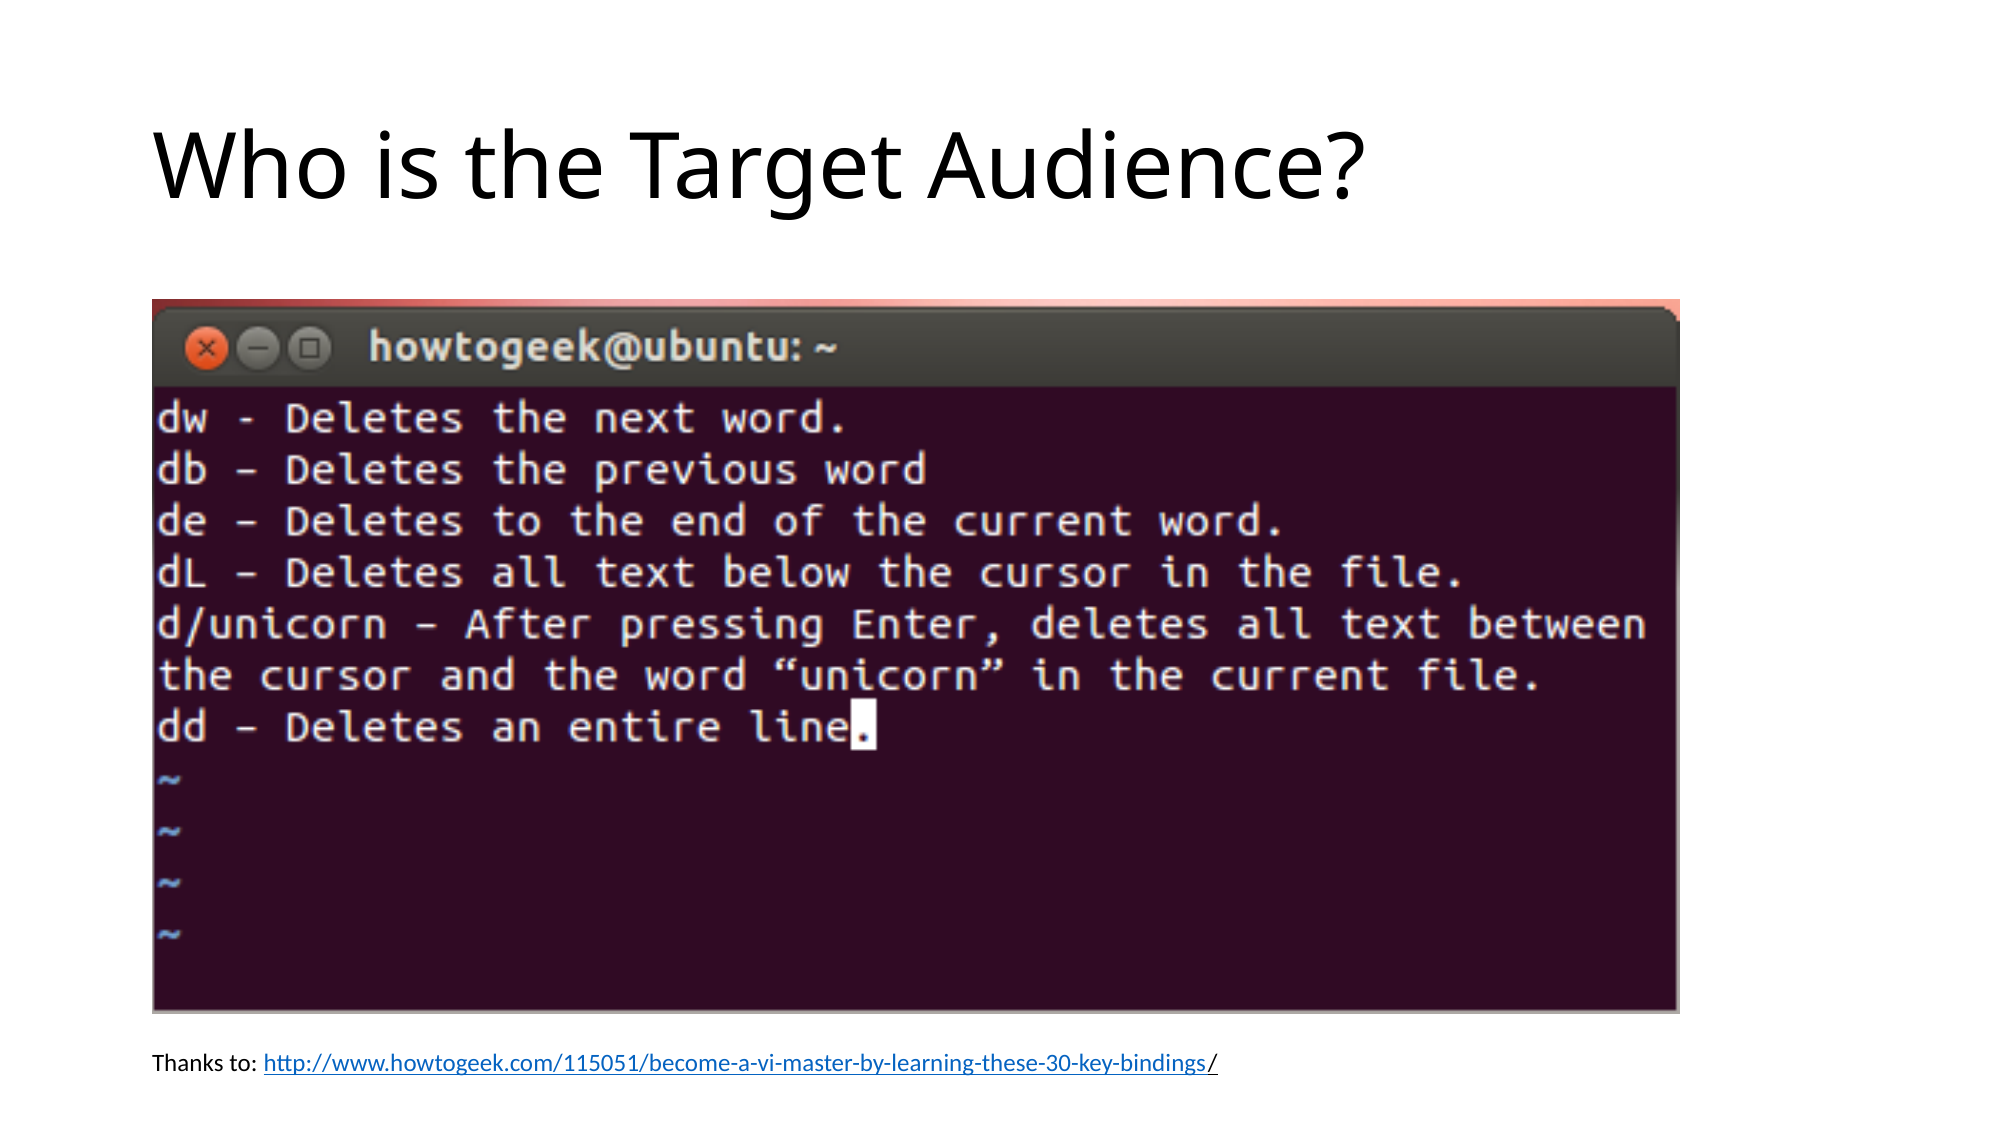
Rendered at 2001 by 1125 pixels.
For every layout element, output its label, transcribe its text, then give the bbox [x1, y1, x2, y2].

title Who is the Target Audience? [137, 59, 1863, 278]
picture [152, 299, 1680, 1014]
text_box Thanks to: http://www.howtogeek.com/115051/become-a-vi-master-by-learning-these-30-key-bindings/ [137, 1039, 1840, 1085]
